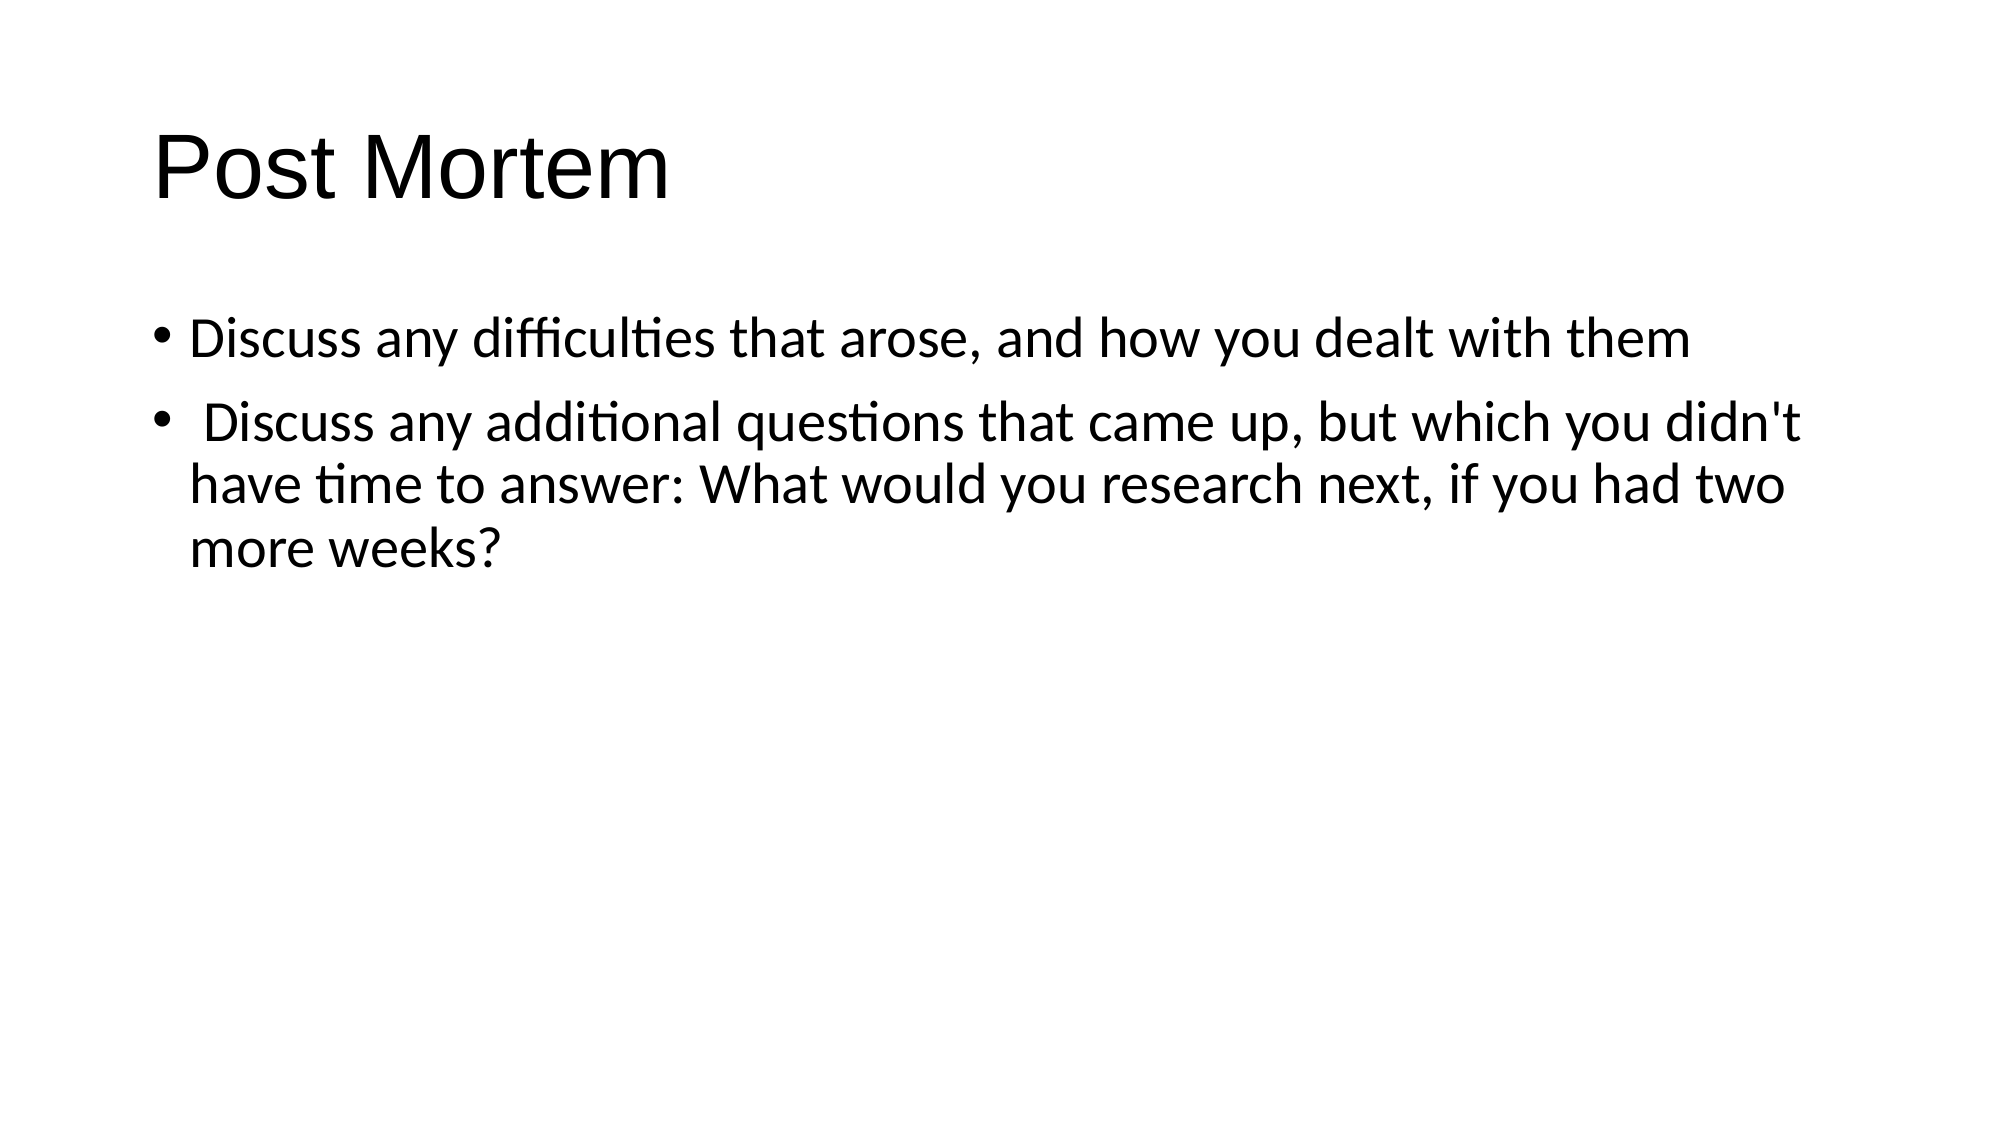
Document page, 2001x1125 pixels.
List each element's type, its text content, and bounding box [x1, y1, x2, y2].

list Discuss any difficulties that arose, and how you dealt with them Discuss any additional questions that came up, but which you didn't have time to answer: What would you research next, if you had two more weeks? [137, 299, 1863, 1014]
title Post Mortem [137, 59, 1863, 278]
